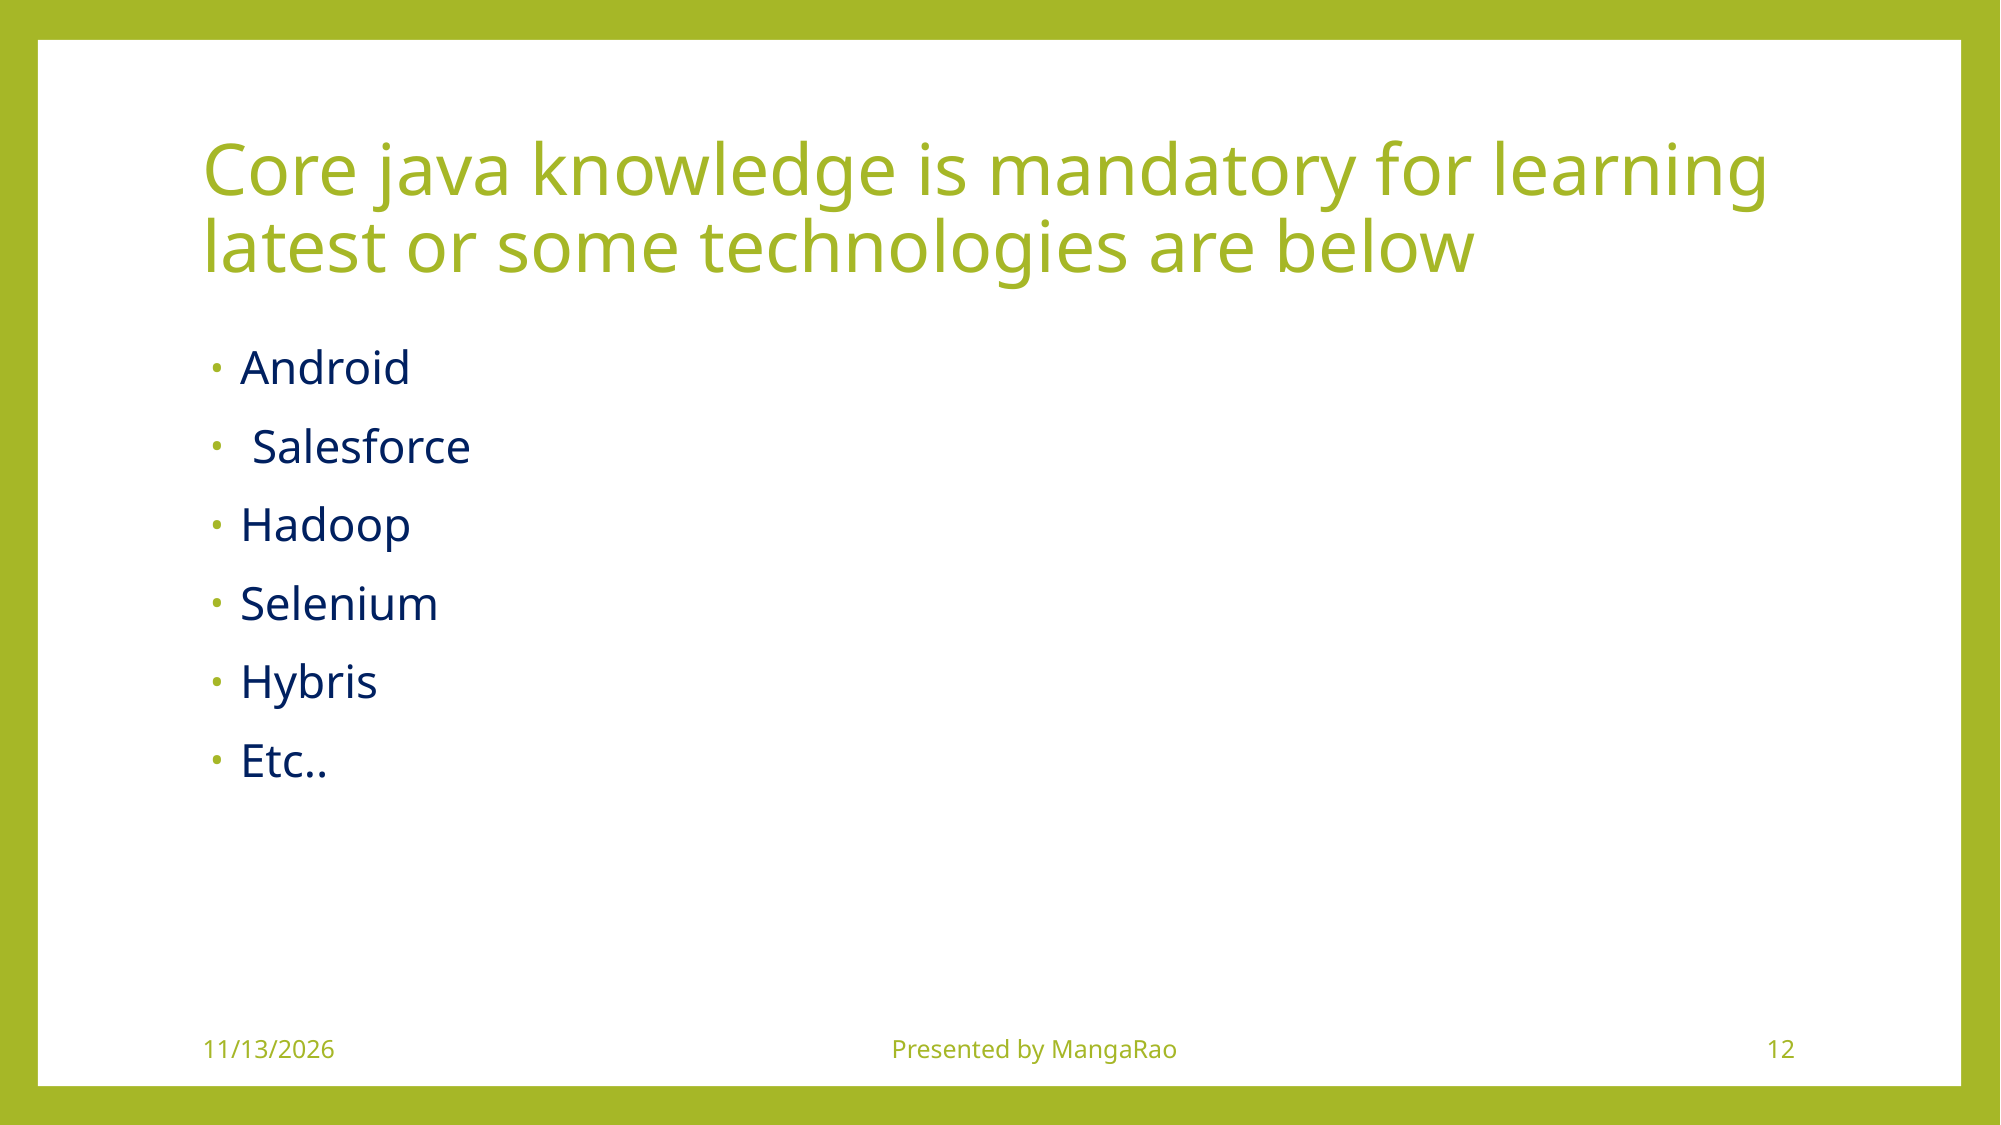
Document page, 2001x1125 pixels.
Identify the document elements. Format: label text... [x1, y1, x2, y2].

footer Presented by MangaRao [647, 1020, 1422, 1081]
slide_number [187, 1020, 570, 1081]
title Core java knowledge is mandatory for learning latest or some technologies are below [187, 99, 1808, 323]
list Android Salesforce Hadoop Selenium Hybris Etc.. [187, 337, 1808, 1000]
slide_number 12 [1530, 1020, 1811, 1081]
